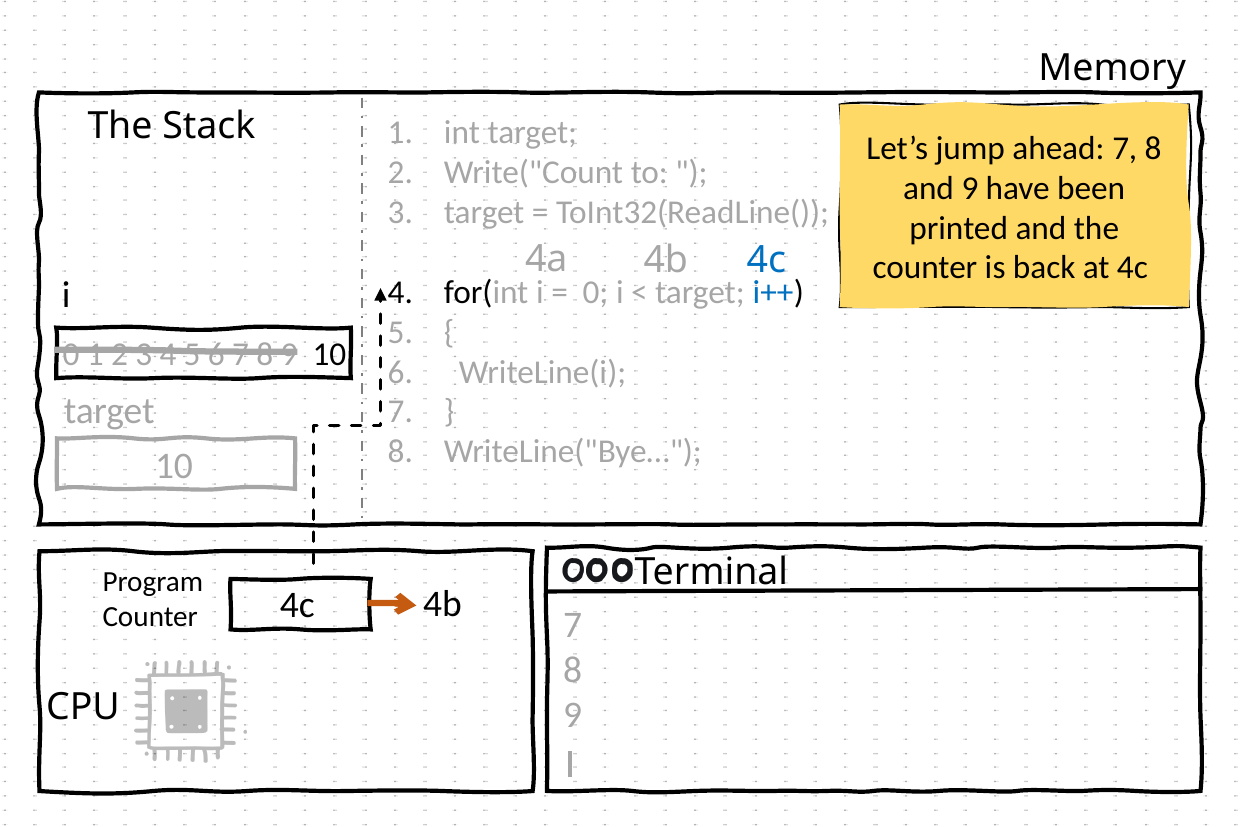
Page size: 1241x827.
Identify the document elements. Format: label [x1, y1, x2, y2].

text_box [313, 288, 381, 613]
text_box [37, 35, 1203, 791]
picture [0, 0, 1241, 827]
